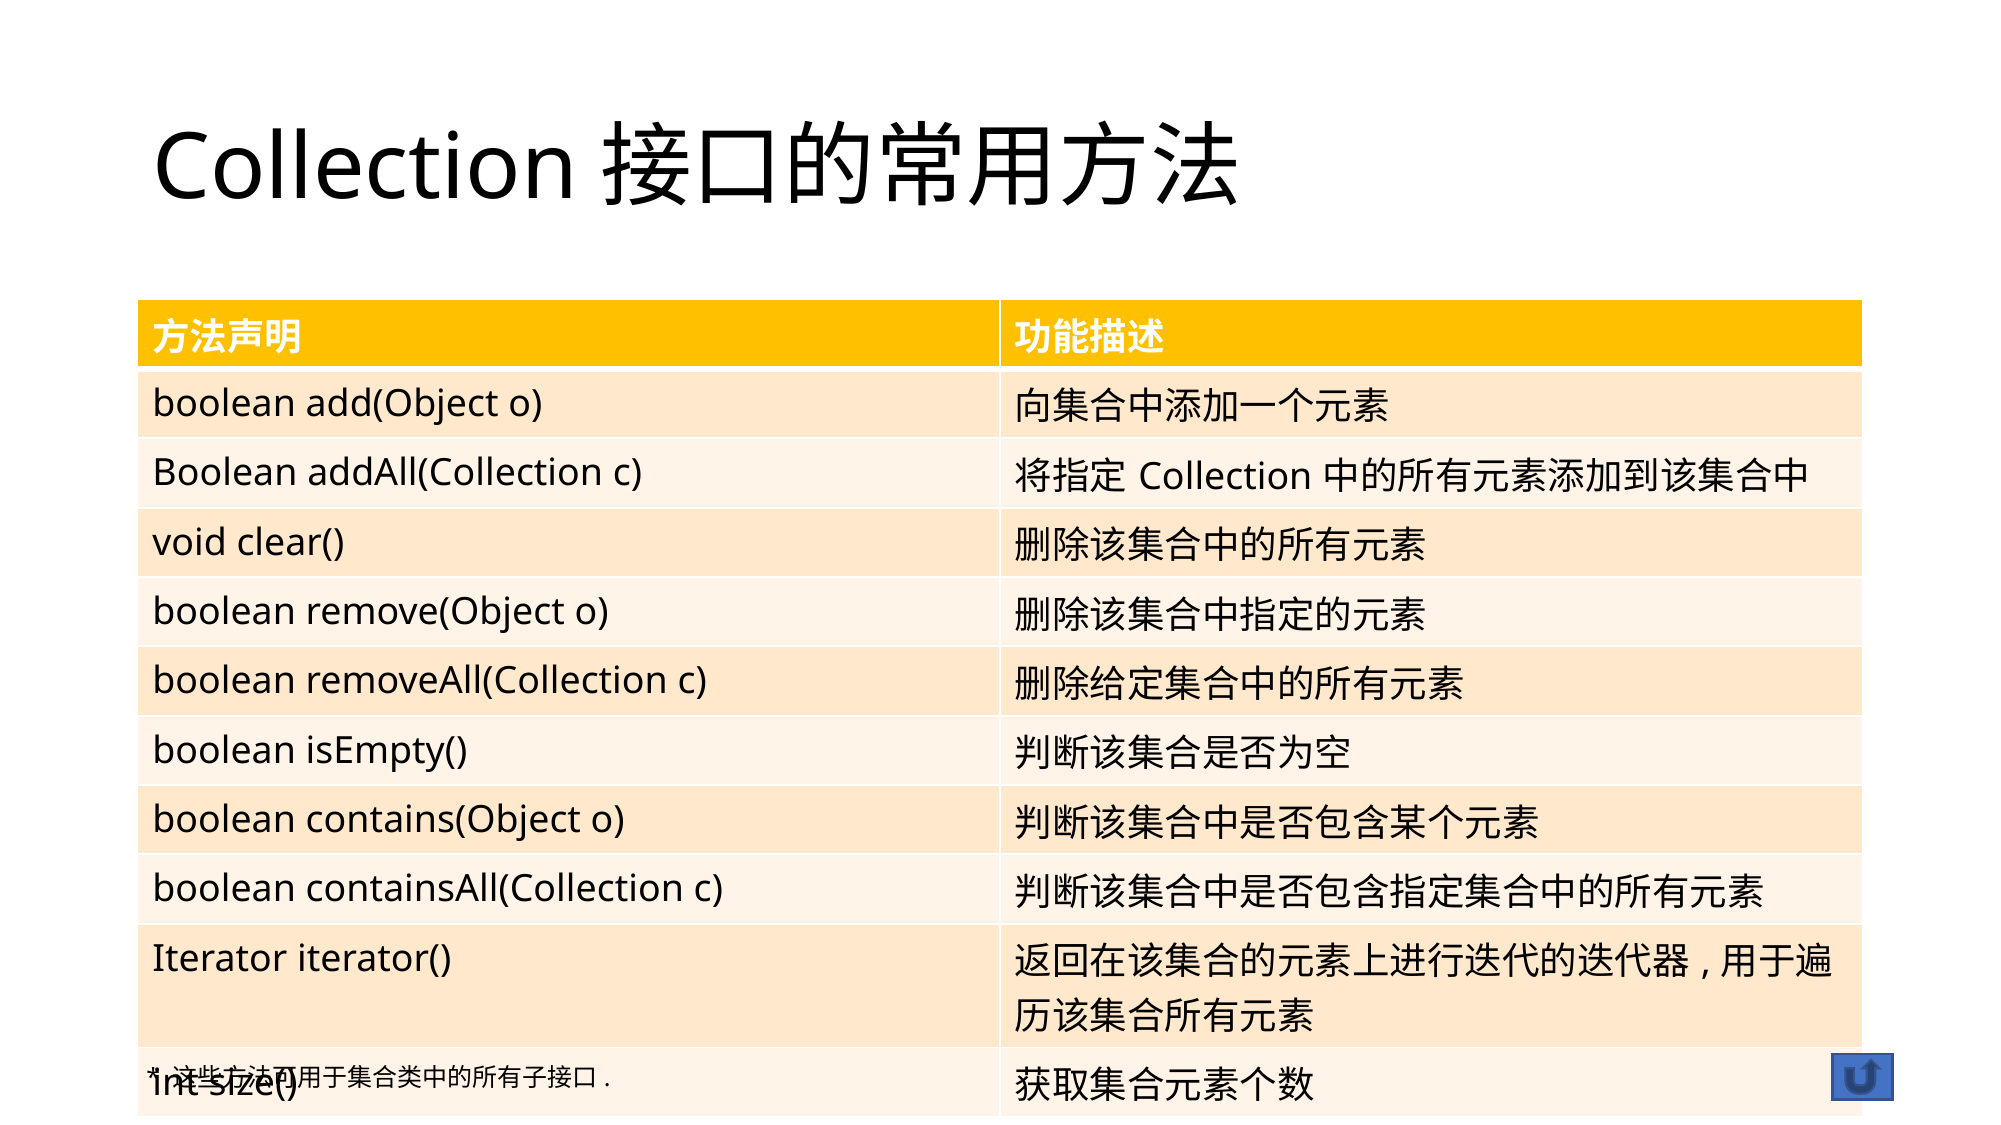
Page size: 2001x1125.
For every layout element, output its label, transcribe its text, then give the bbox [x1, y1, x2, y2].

table_cell boolean add(Object o) [138, 372, 999, 437]
table_cell 删除给定集合中的所有元素 [1001, 647, 1862, 715]
table_cell 将指定Collection中的所有元素添加到该集合中 [1001, 439, 1862, 507]
table_cell Boolean addAll(Collection c) [138, 439, 999, 507]
table_cell 判断该集合是否为空 [1001, 717, 1862, 784]
table_cell boolean isEmpty() [138, 717, 999, 784]
title Collection接口的常用方法 [137, 59, 1863, 278]
table_cell 判断该集合中是否包含某个元素 [1001, 786, 1862, 853]
table_cell 删除该集合中指定的元素 [1001, 578, 1862, 645]
table_cell 返回在该集合的元素上进行迭代的迭代器,用于遍历该集合所有元素 [1001, 925, 1862, 1047]
table_cell boolean contains(Object o) [138, 786, 999, 853]
table_cell 判断该集合中是否包含指定集合中的所有元素 [1001, 855, 1862, 923]
table_cell void clear() [138, 509, 999, 576]
table_cell boolean remove(Object o) [138, 578, 999, 645]
text_box [1831, 1053, 1894, 1101]
table_cell 获取集合元素个数 [1001, 1048, 1862, 1116]
table_cell int size() [138, 1048, 999, 1116]
table_cell 删除该集合中的所有元素 [1001, 509, 1862, 576]
table_header 方法声明 [138, 300, 999, 366]
table_cell boolean containsAll(Collection c) [138, 855, 999, 923]
text_box * 这些方法可用于集合类中的所有子接口. [131, 1054, 626, 1099]
table_header 功能描述 [1001, 300, 1862, 366]
table_cell 向集合中添加一个元素 [1001, 372, 1862, 437]
table_cell boolean removeAll(Collection c) [138, 647, 999, 715]
table_cell Iterator iterator() [138, 925, 999, 1047]
